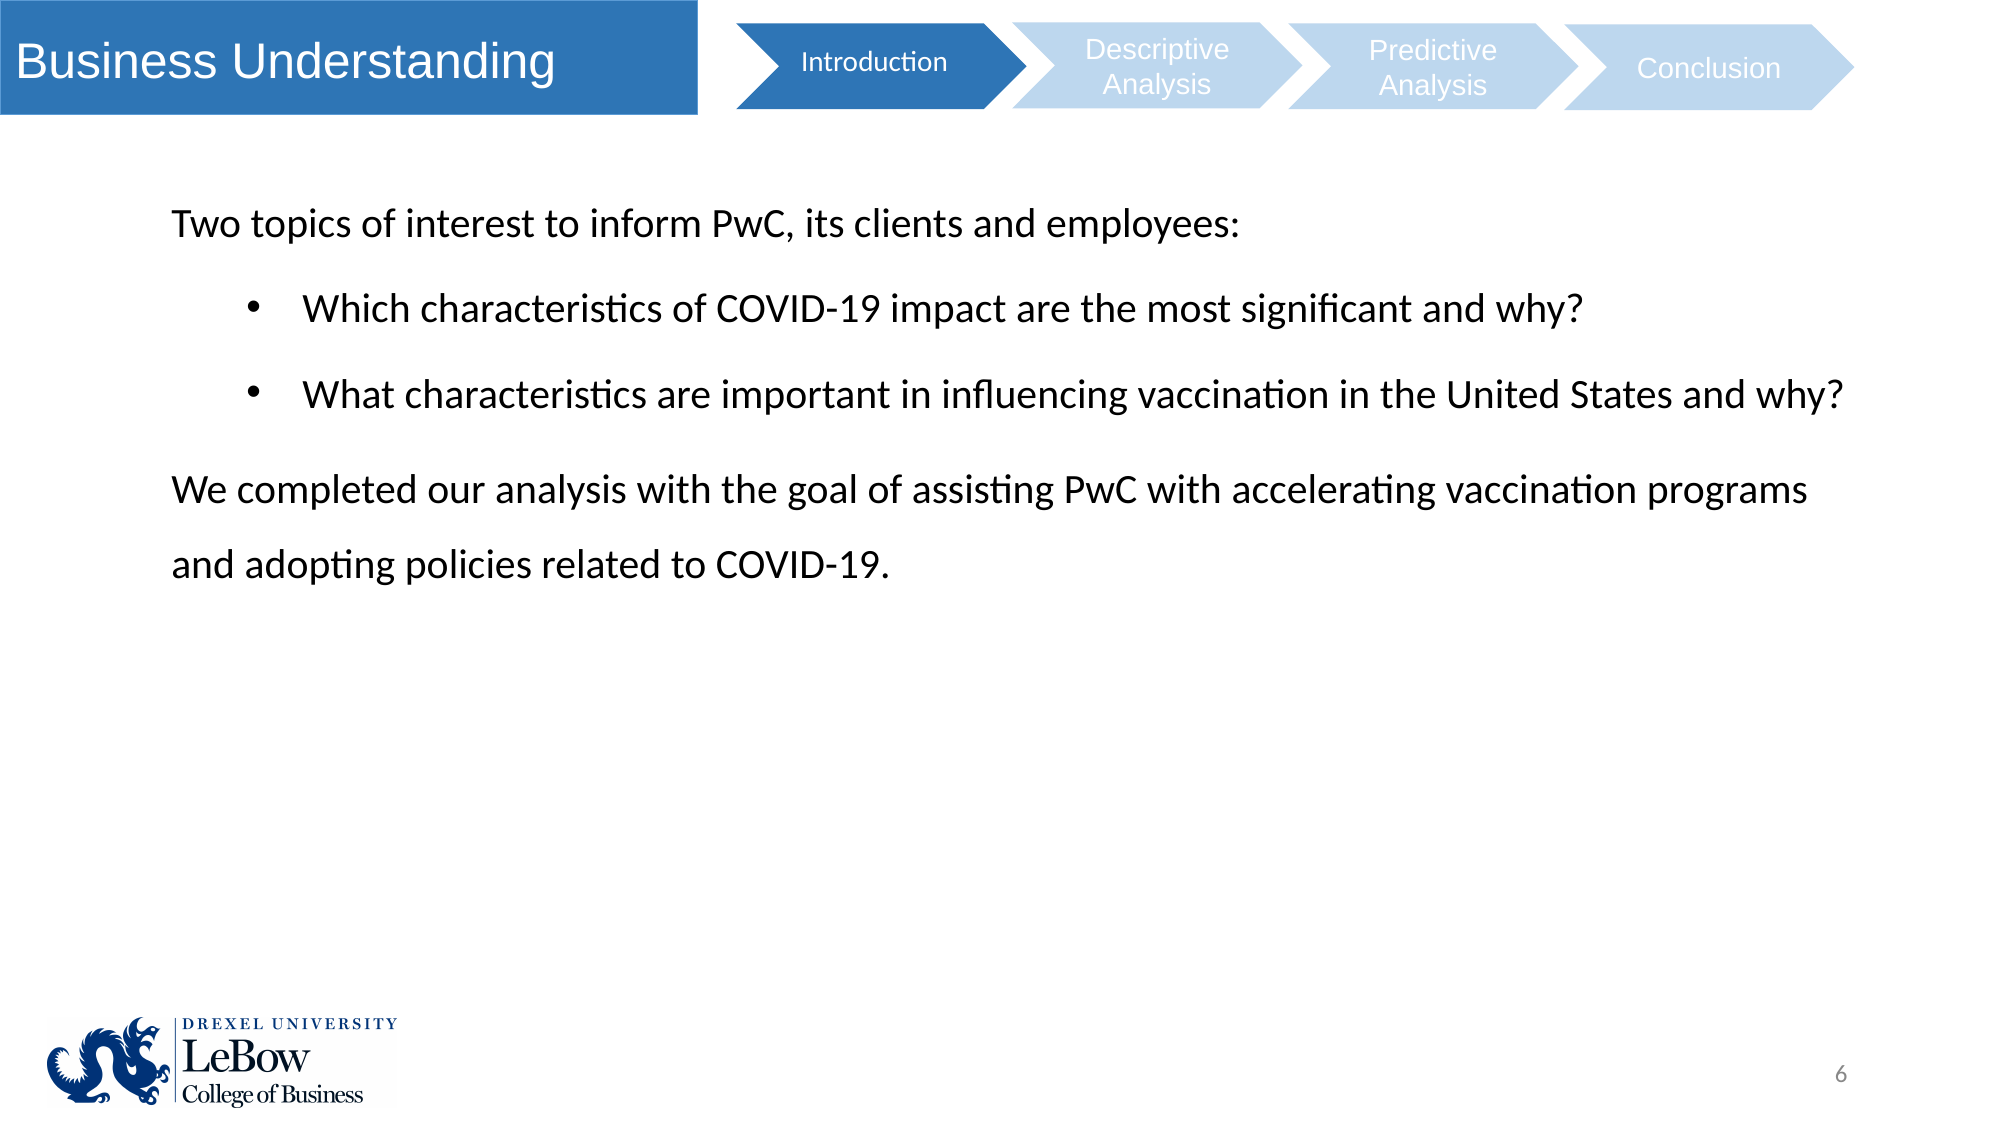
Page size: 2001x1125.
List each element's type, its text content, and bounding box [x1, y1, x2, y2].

list Two topics of interest to inform PwC, its clients and employees: Which characteristics of COVID-19 impact are the most significant and why? What characteristics are important in influencing vaccination in the United States and why? We completed our analysis with the goal of assisting PwC with accelerating vaccination programs and adopting policies related to COVID-19. [137, 163, 1863, 1014]
text_box Introduction [786, 35, 977, 85]
text_box [734, 21, 1029, 112]
text_box Business Understanding [0, 0, 698, 118]
text_box Conclusion [1562, 22, 1857, 113]
slide_number 6 [1412, 1042, 1863, 1103]
text_box Descriptive Analysis [1010, 20, 1305, 111]
text_box Predictive Analysis [1286, 21, 1581, 112]
picture [47, 1017, 397, 1108]
